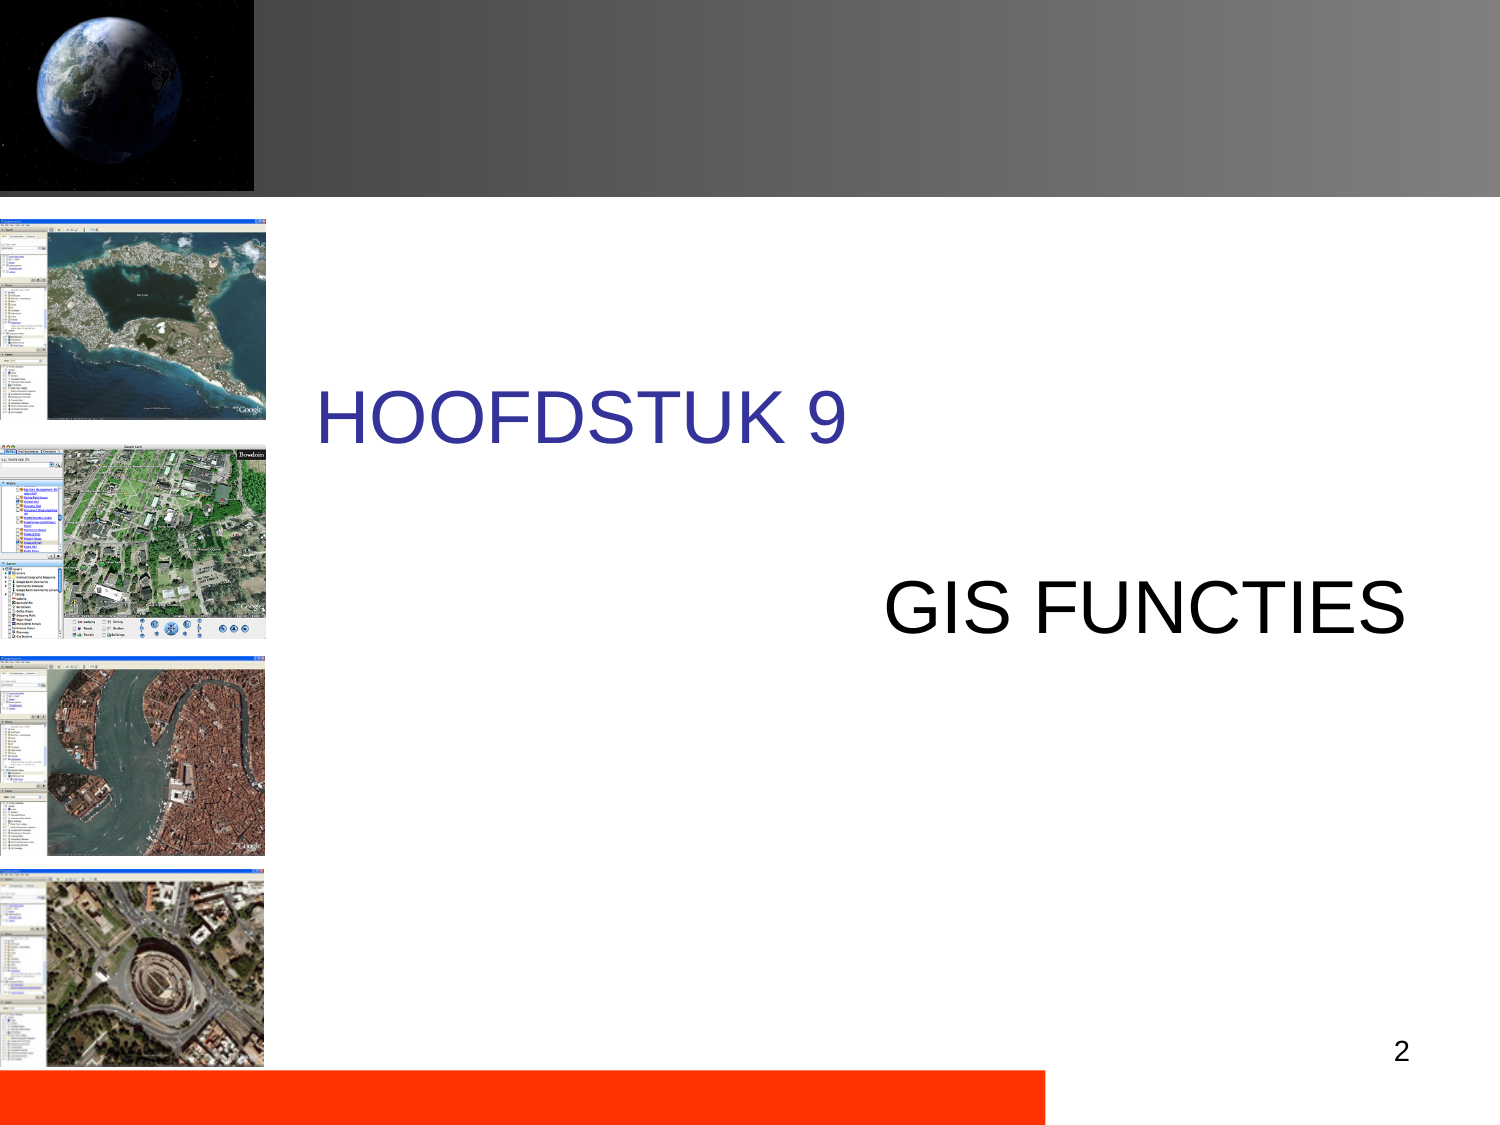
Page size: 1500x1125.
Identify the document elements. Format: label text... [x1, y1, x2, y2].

picture [0, 656, 265, 856]
slide_number 2 [1074, 1024, 1425, 1103]
text_box HOOFDSTUK 9 [301, 361, 904, 467]
text_box [256, 0, 1500, 197]
picture [0, 0, 255, 191]
picture [0, 443, 266, 640]
picture [0, 219, 266, 420]
picture [0, 869, 264, 1068]
text_box GIS FUNCTIES [383, 550, 1424, 656]
text_box [0, 1070, 1046, 1125]
